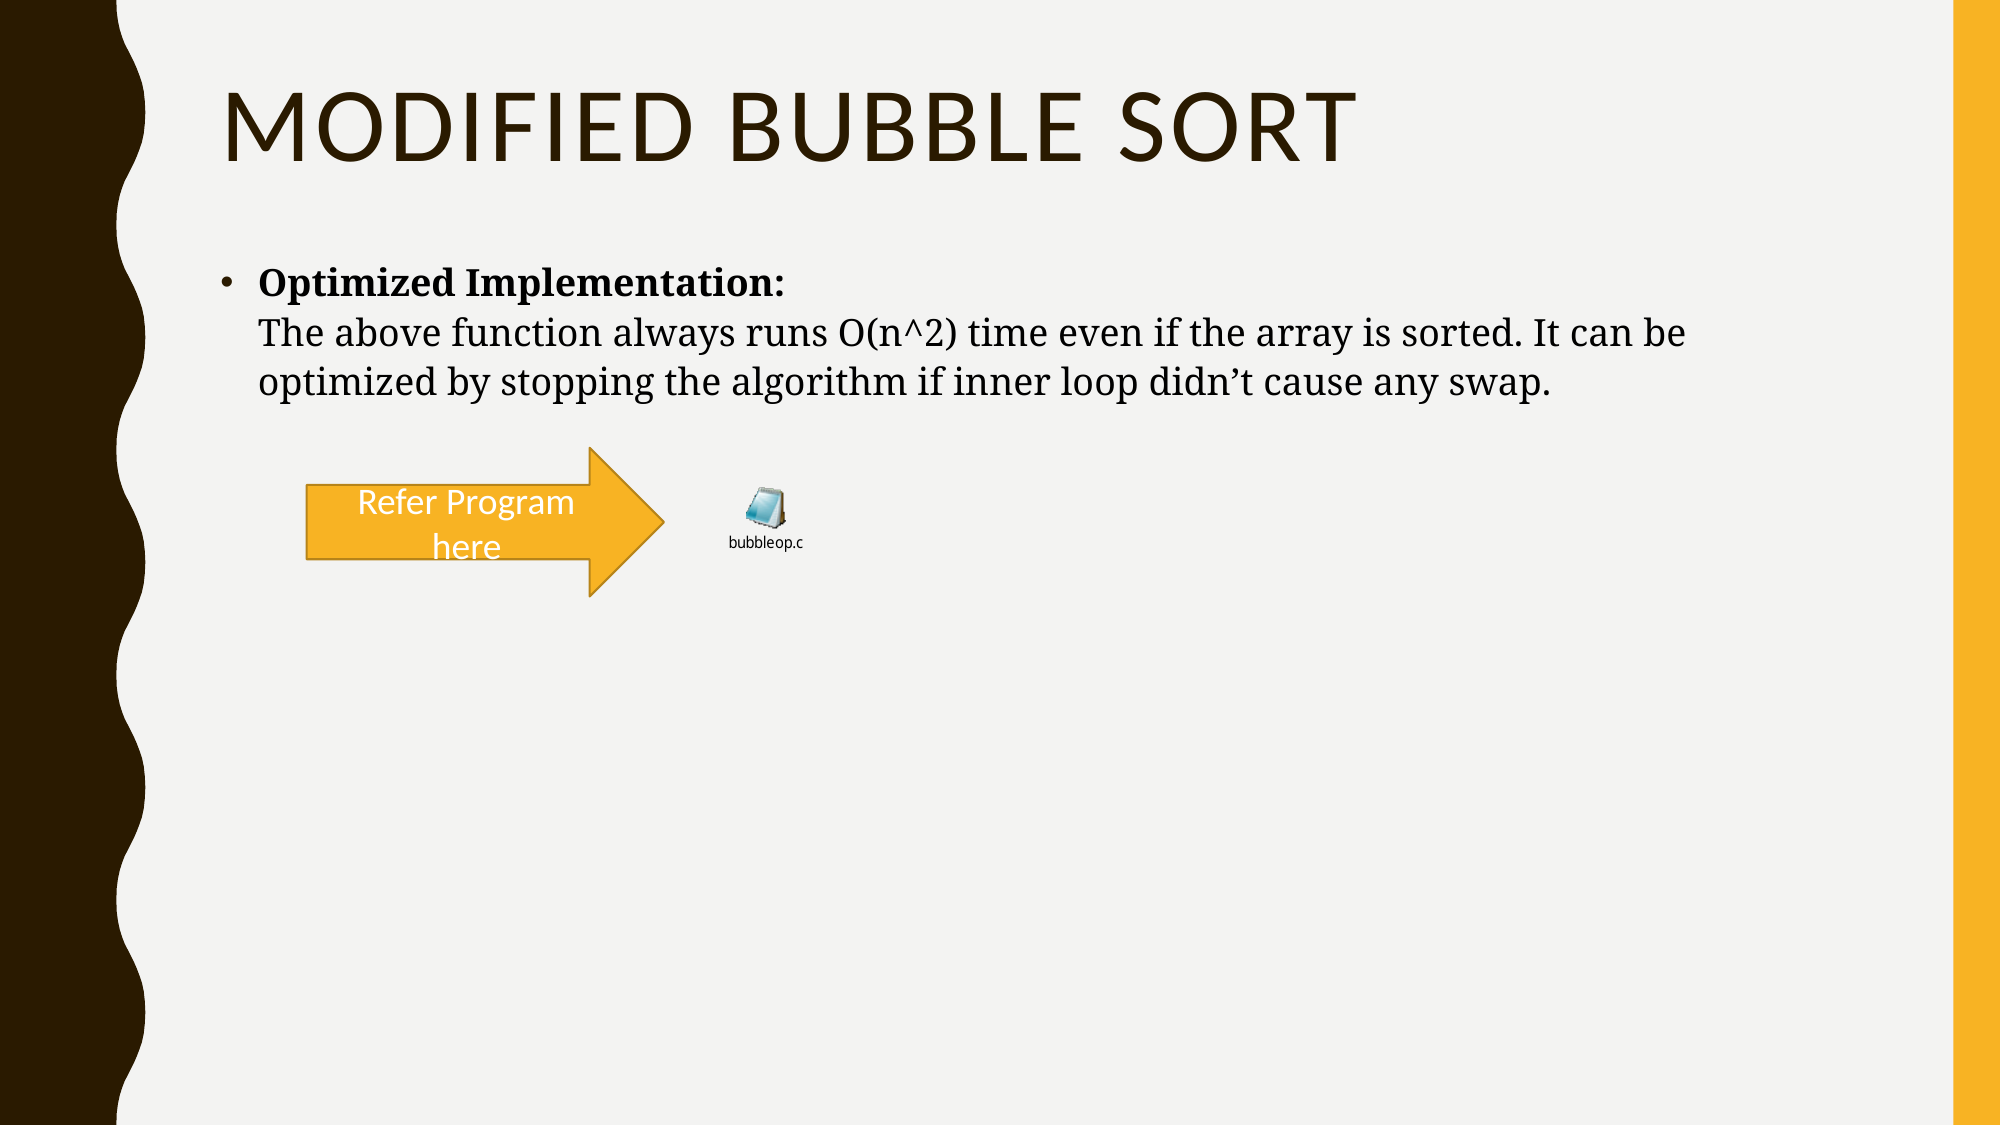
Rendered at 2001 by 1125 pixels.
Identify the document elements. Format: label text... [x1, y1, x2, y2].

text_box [719, 486, 812, 559]
title Modified bubble sort [205, 62, 1875, 216]
text_box Refer Program here [305, 446, 665, 598]
list Optimized Implementation: The above function always runs O(n^2) time even if the array is sorted. It can be optimized by stopping the algorithm if inner loop didn’t cause any swap. [205, 247, 1875, 1103]
